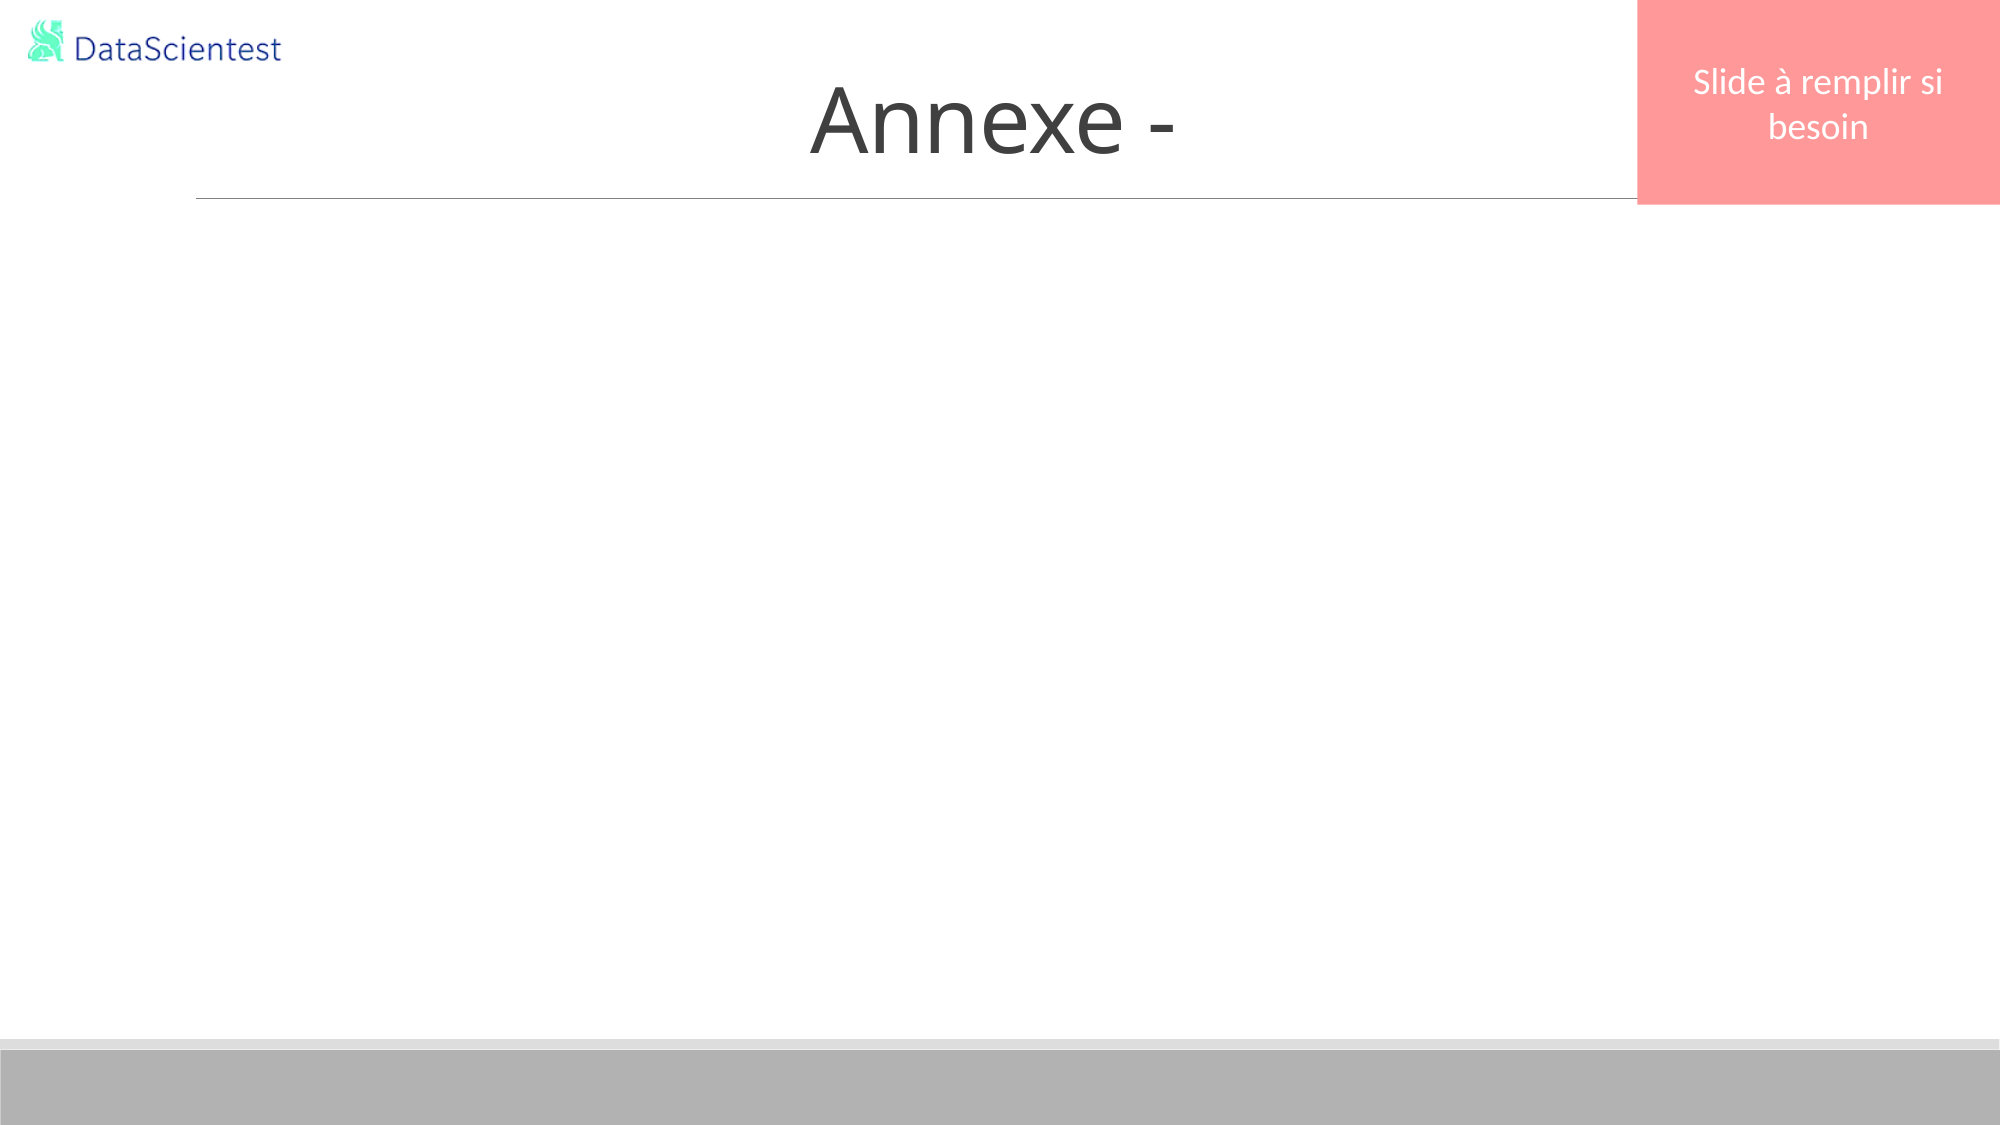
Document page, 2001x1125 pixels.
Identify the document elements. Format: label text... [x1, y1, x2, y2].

title Annexe - [180, 47, 1636, 180]
picture [15, 12, 292, 76]
text_box Slide à remplir si besoin [1636, 0, 2000, 206]
